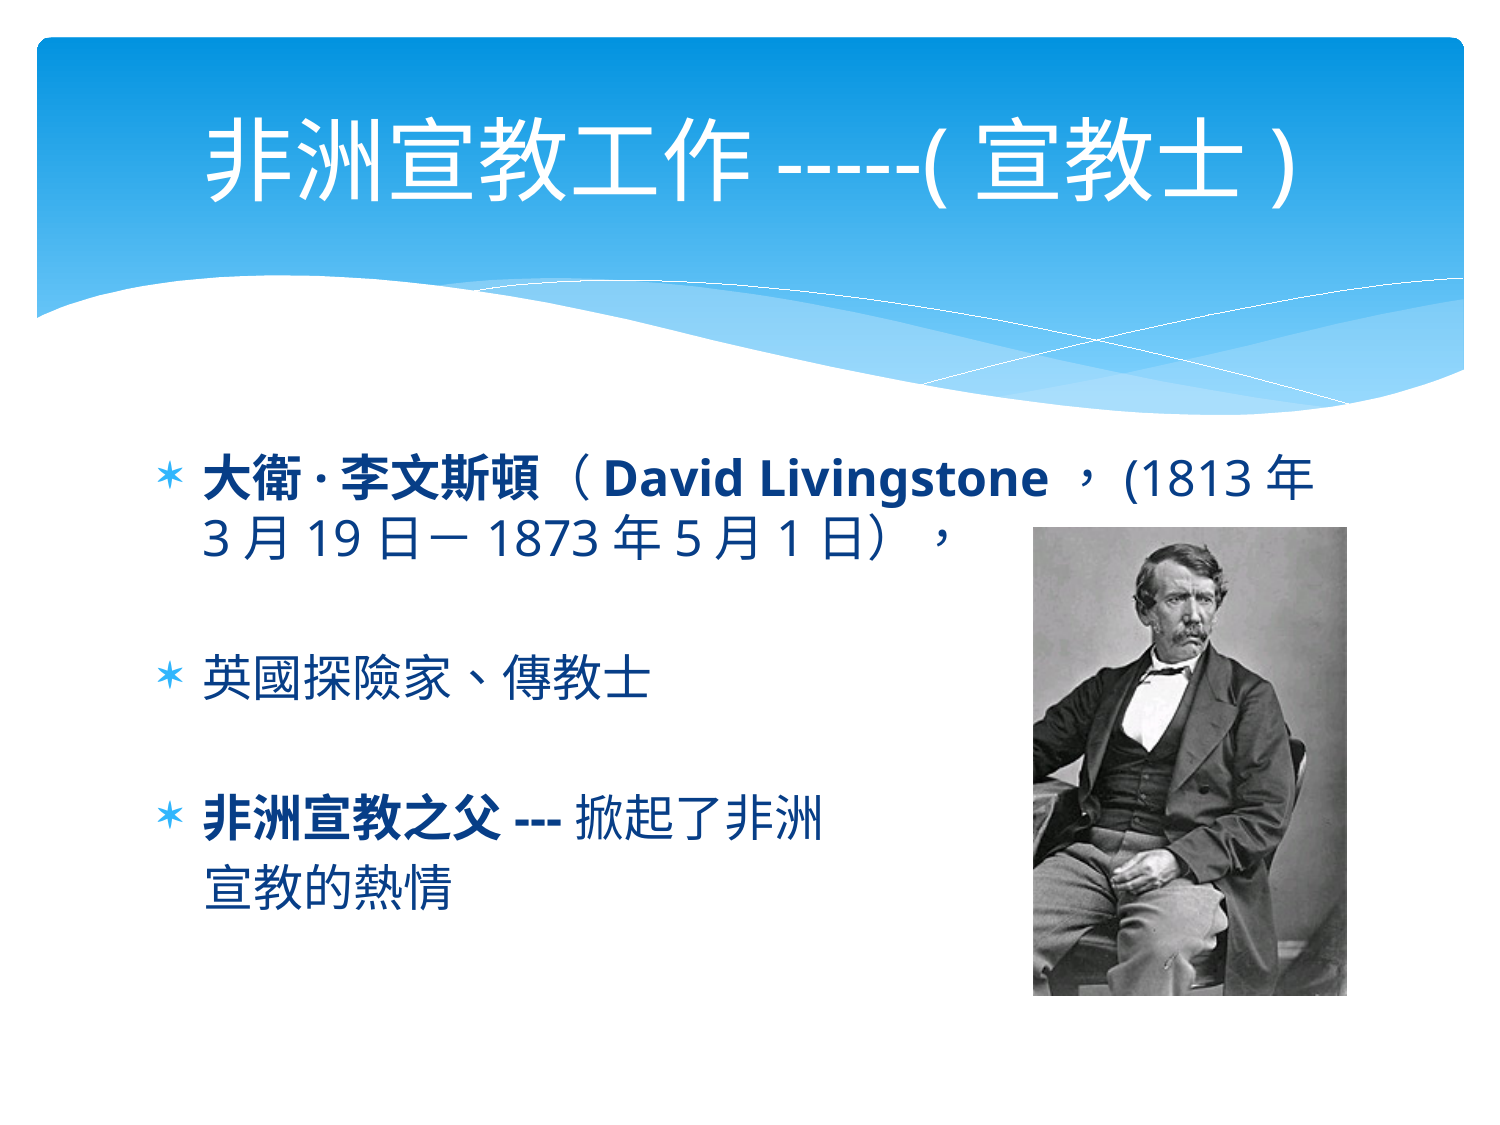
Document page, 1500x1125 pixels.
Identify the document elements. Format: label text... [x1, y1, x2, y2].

list 大衛·李文斯頓（David Livingstone，(1813年3月19日－1873年5月1日）， 英國探險家、傳教士 非洲宣教之父---掀起了非洲 宣教的熱情 [142, 438, 1359, 1005]
title 非洲宣教工作-----(宣教士) [75, 55, 1425, 261]
picture [1033, 526, 1347, 996]
